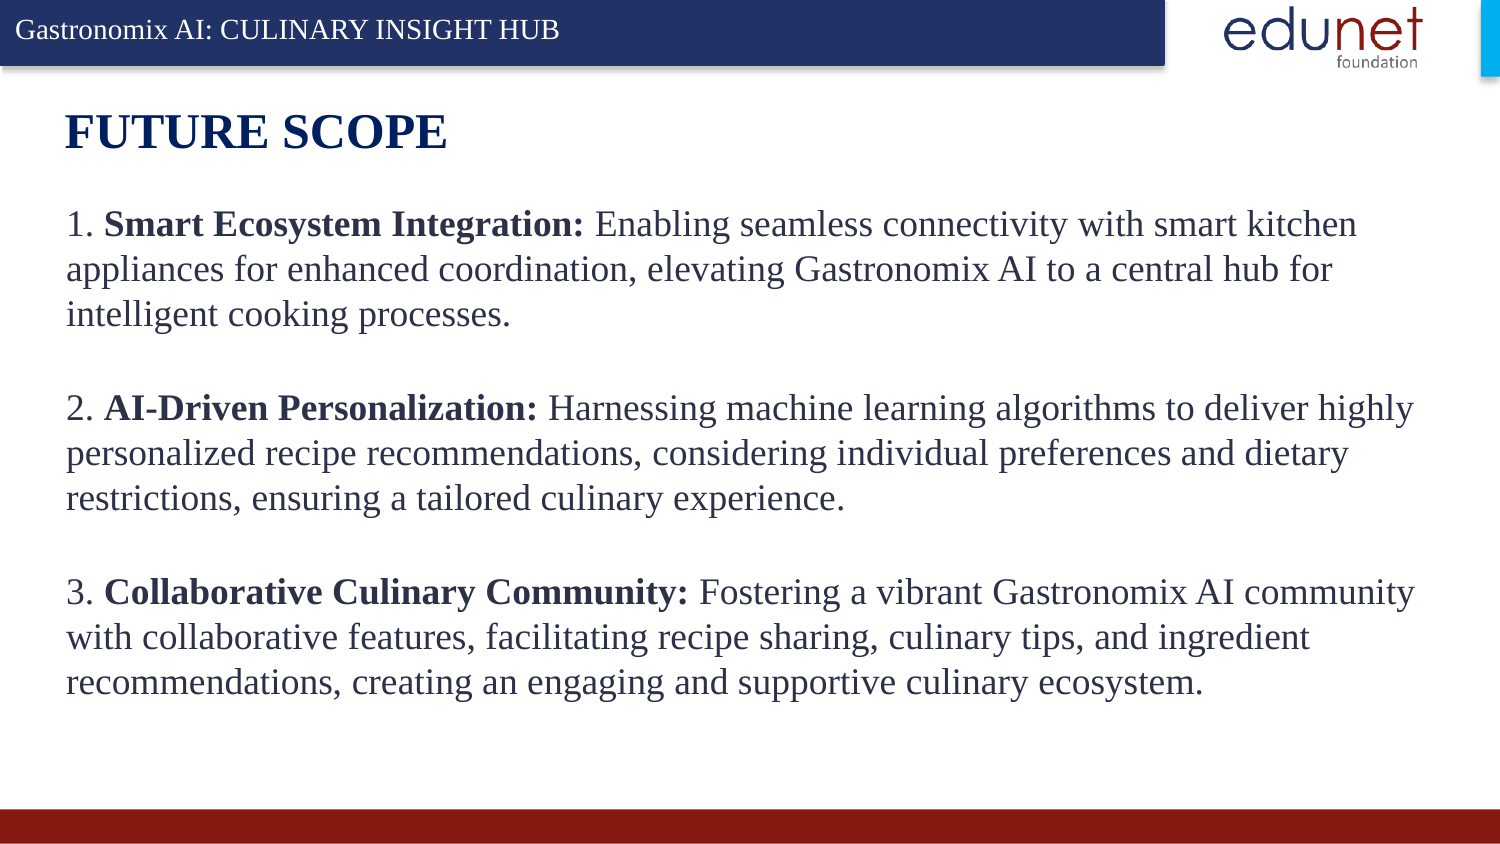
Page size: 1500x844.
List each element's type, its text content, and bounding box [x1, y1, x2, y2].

picture [0, 0, 1172, 79]
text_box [1473, 0, 1500, 90]
picture [1224, 6, 1423, 68]
title FUTURE SCOPE [62, 96, 475, 240]
list 1. Smart Ecosystem Integration: Enabling seamless connectivity with smart kitchen appliances for enhanced coordination, elevating Gastronomix AI to a central hub for intelligent cooking processes. 2. AI-Driven Personalization: Harnessing machine learning algorithms to deliver highly personalized recipe recommendations, considering individual preferences and dietary restrictions, ensuring a tailored culinary experience. 3. Collaborative Culinary Community: Fostering a vibrant Gastronomix AI community with collaborative features, facilitating recipe sharing, culinary tips, and ingredient recommendations, creating an engaging and supportive culinary ecosystem. [64, 196, 1436, 703]
text_box Gastronomix AI: CULINARY INSIGHT HUB [12, 7, 993, 46]
text_box [0, 809, 1500, 844]
